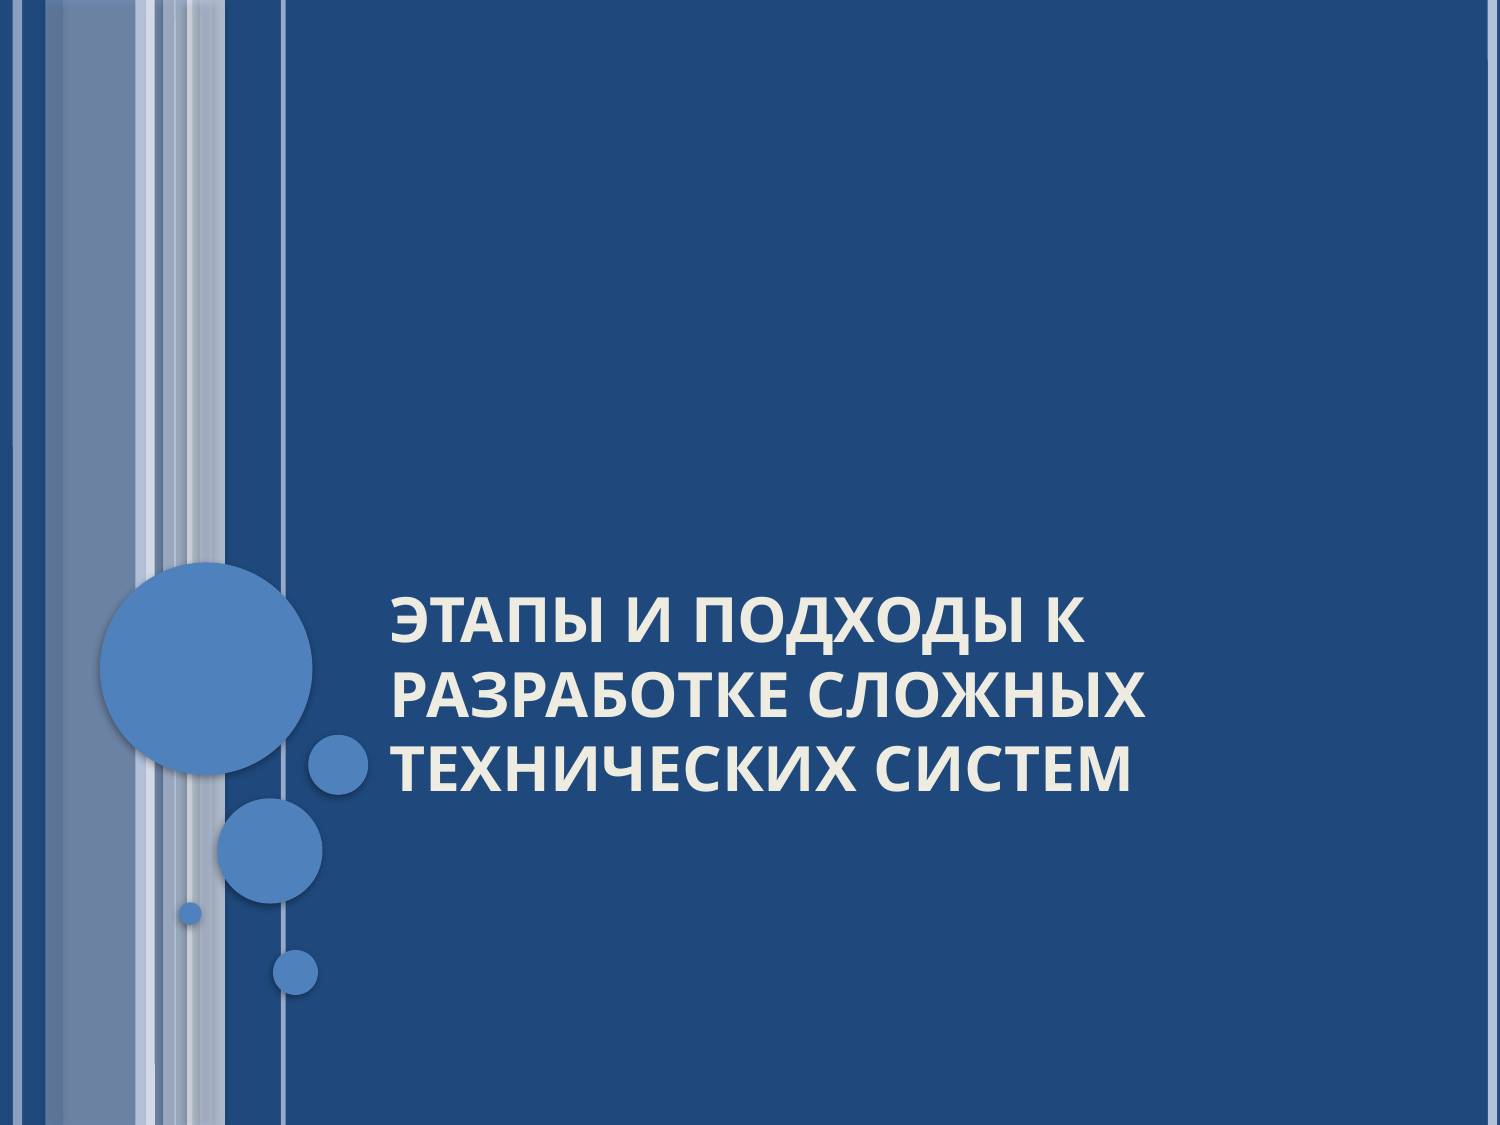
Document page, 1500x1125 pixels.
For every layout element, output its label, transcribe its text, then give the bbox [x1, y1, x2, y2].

title Этапы и подходы к разработке сложных технических систем [375, 474, 1388, 812]
